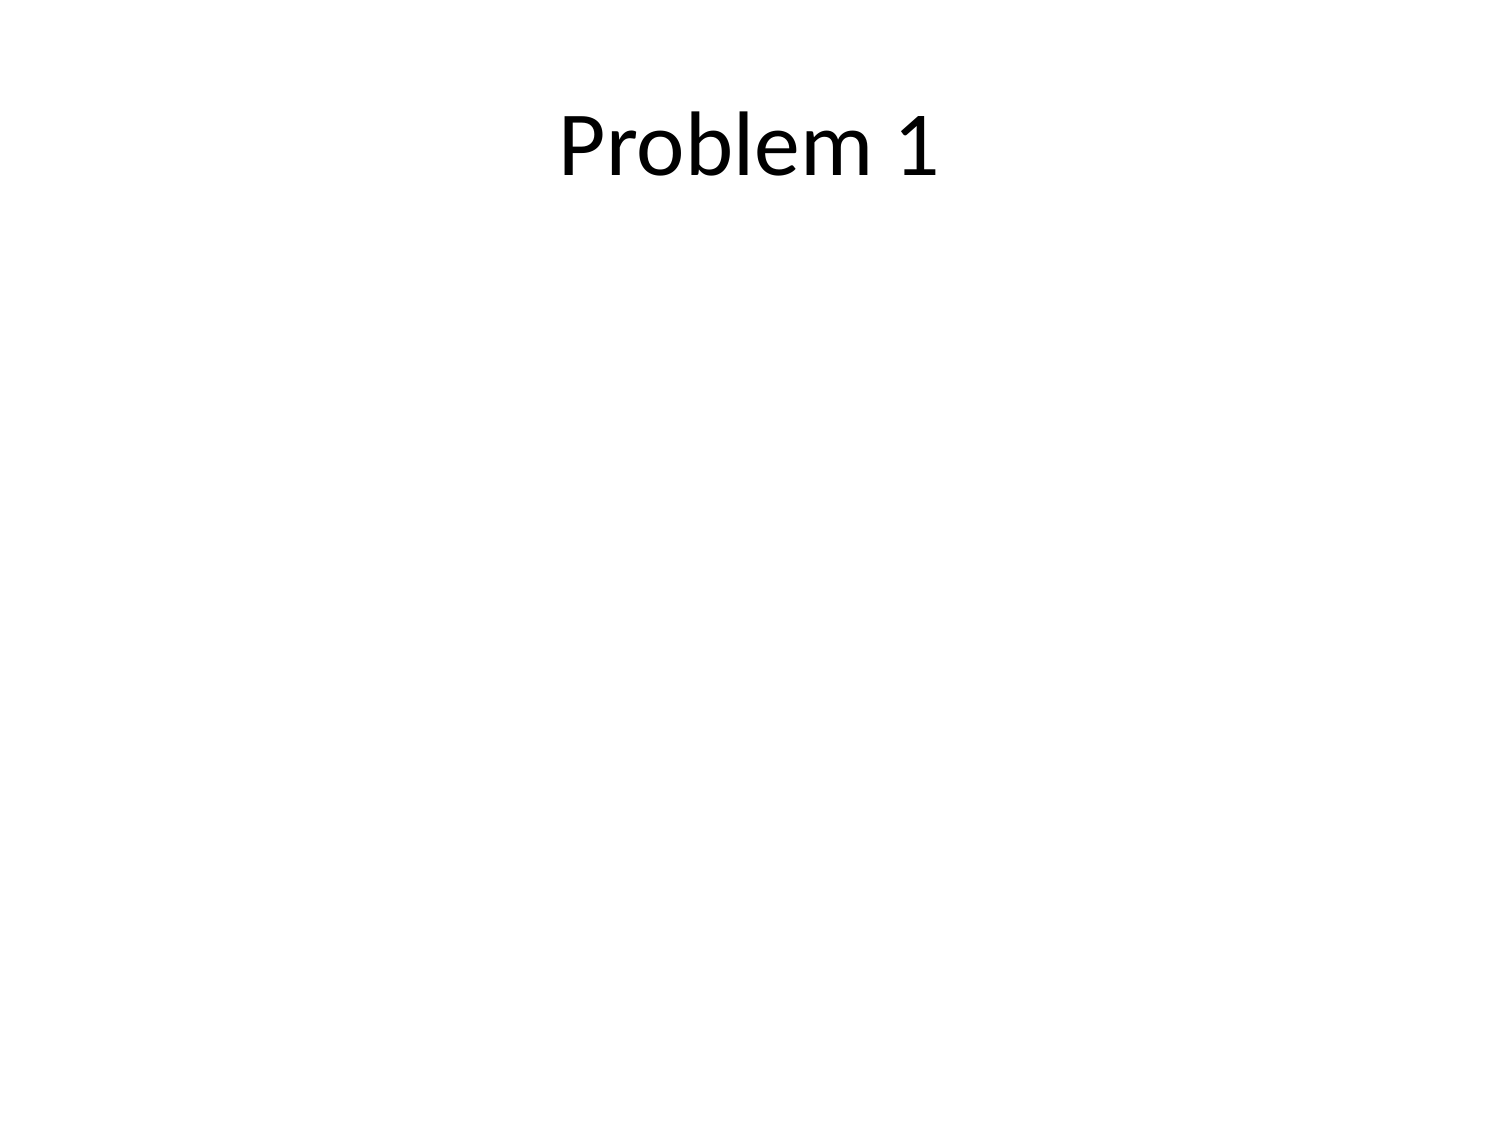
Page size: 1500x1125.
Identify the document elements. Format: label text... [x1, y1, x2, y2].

title Problem 1 [75, 45, 1425, 233]
